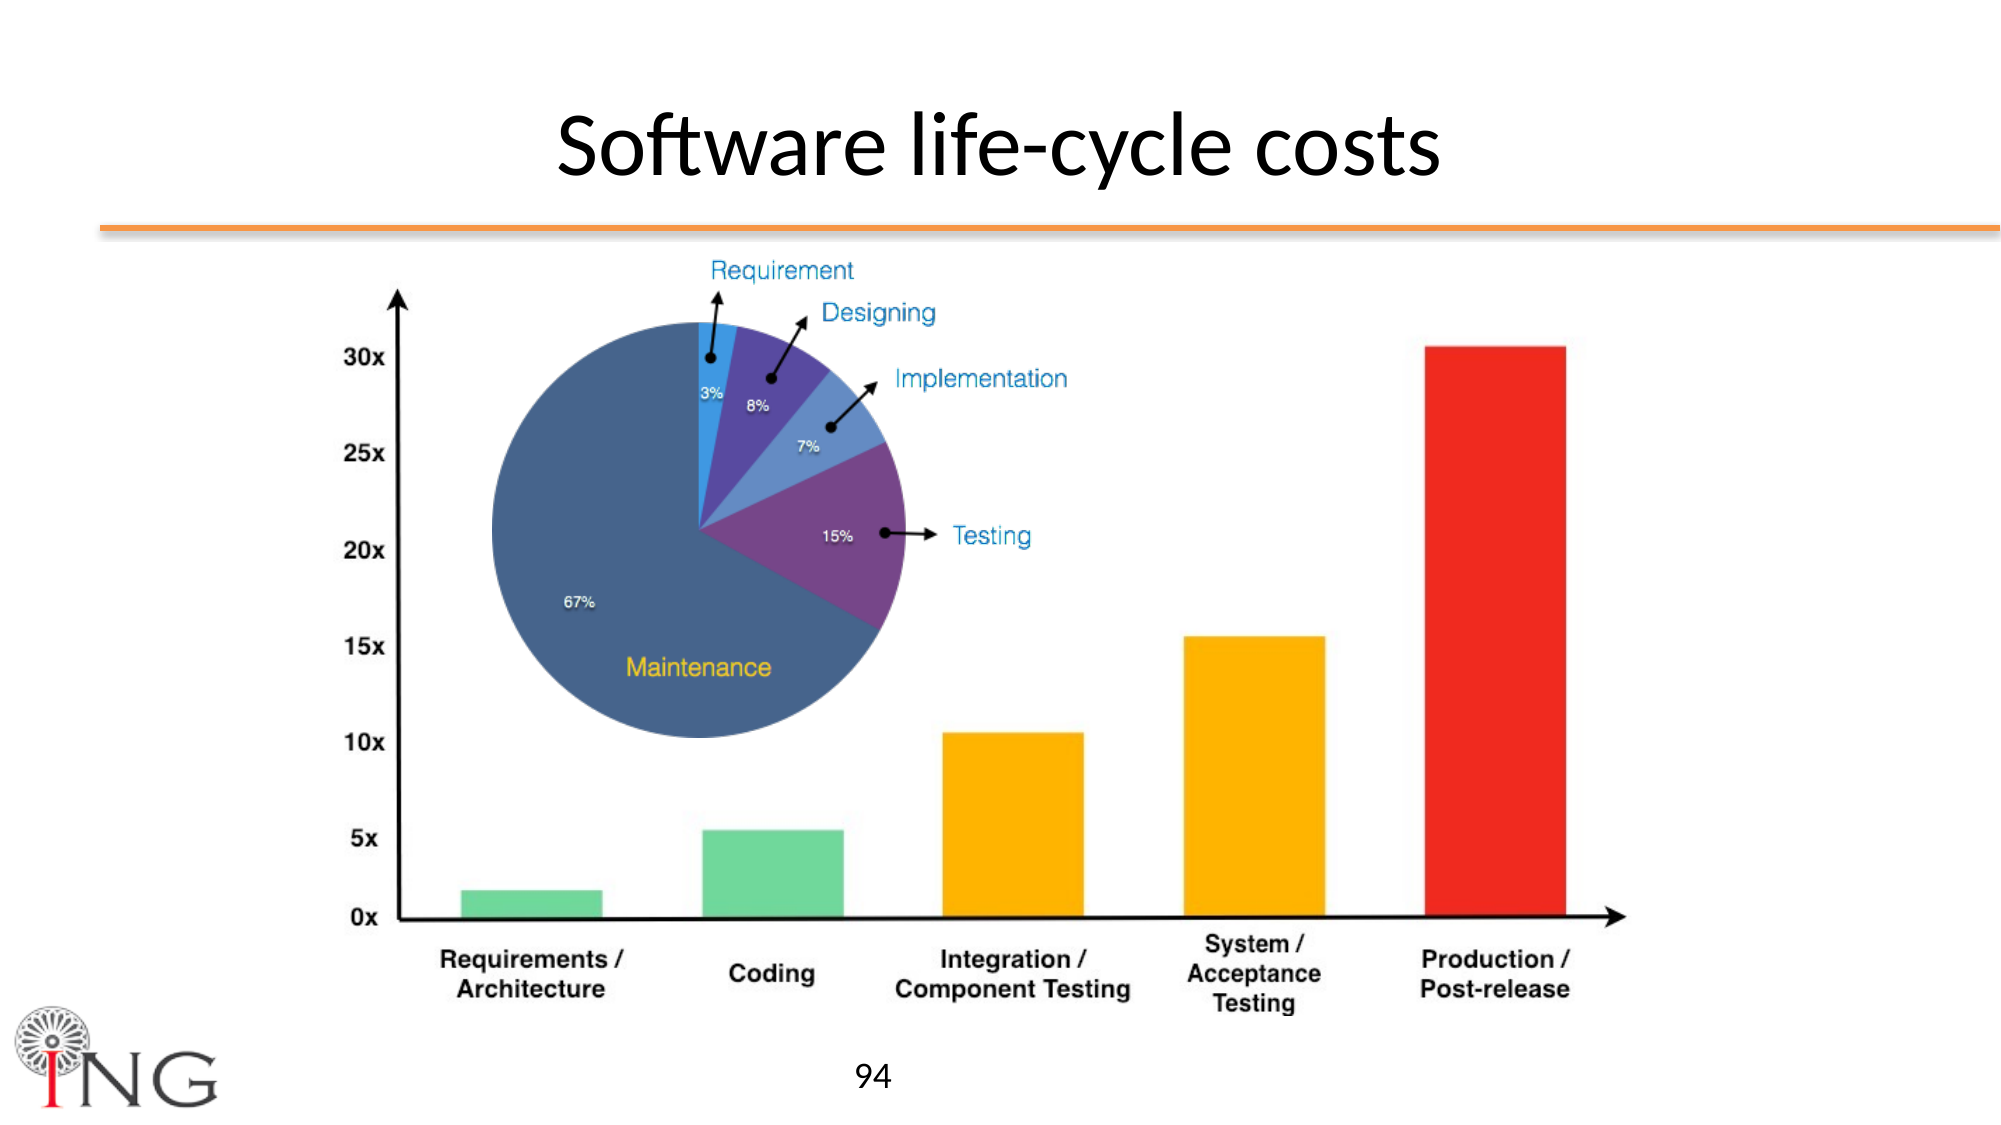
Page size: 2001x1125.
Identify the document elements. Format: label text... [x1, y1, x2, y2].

picture [491, 247, 1075, 738]
picture [0, 987, 244, 1125]
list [231, 247, 1769, 1016]
title Software life-cycle costs [99, 45, 1900, 233]
slide_number 94 [839, 1043, 1900, 1104]
